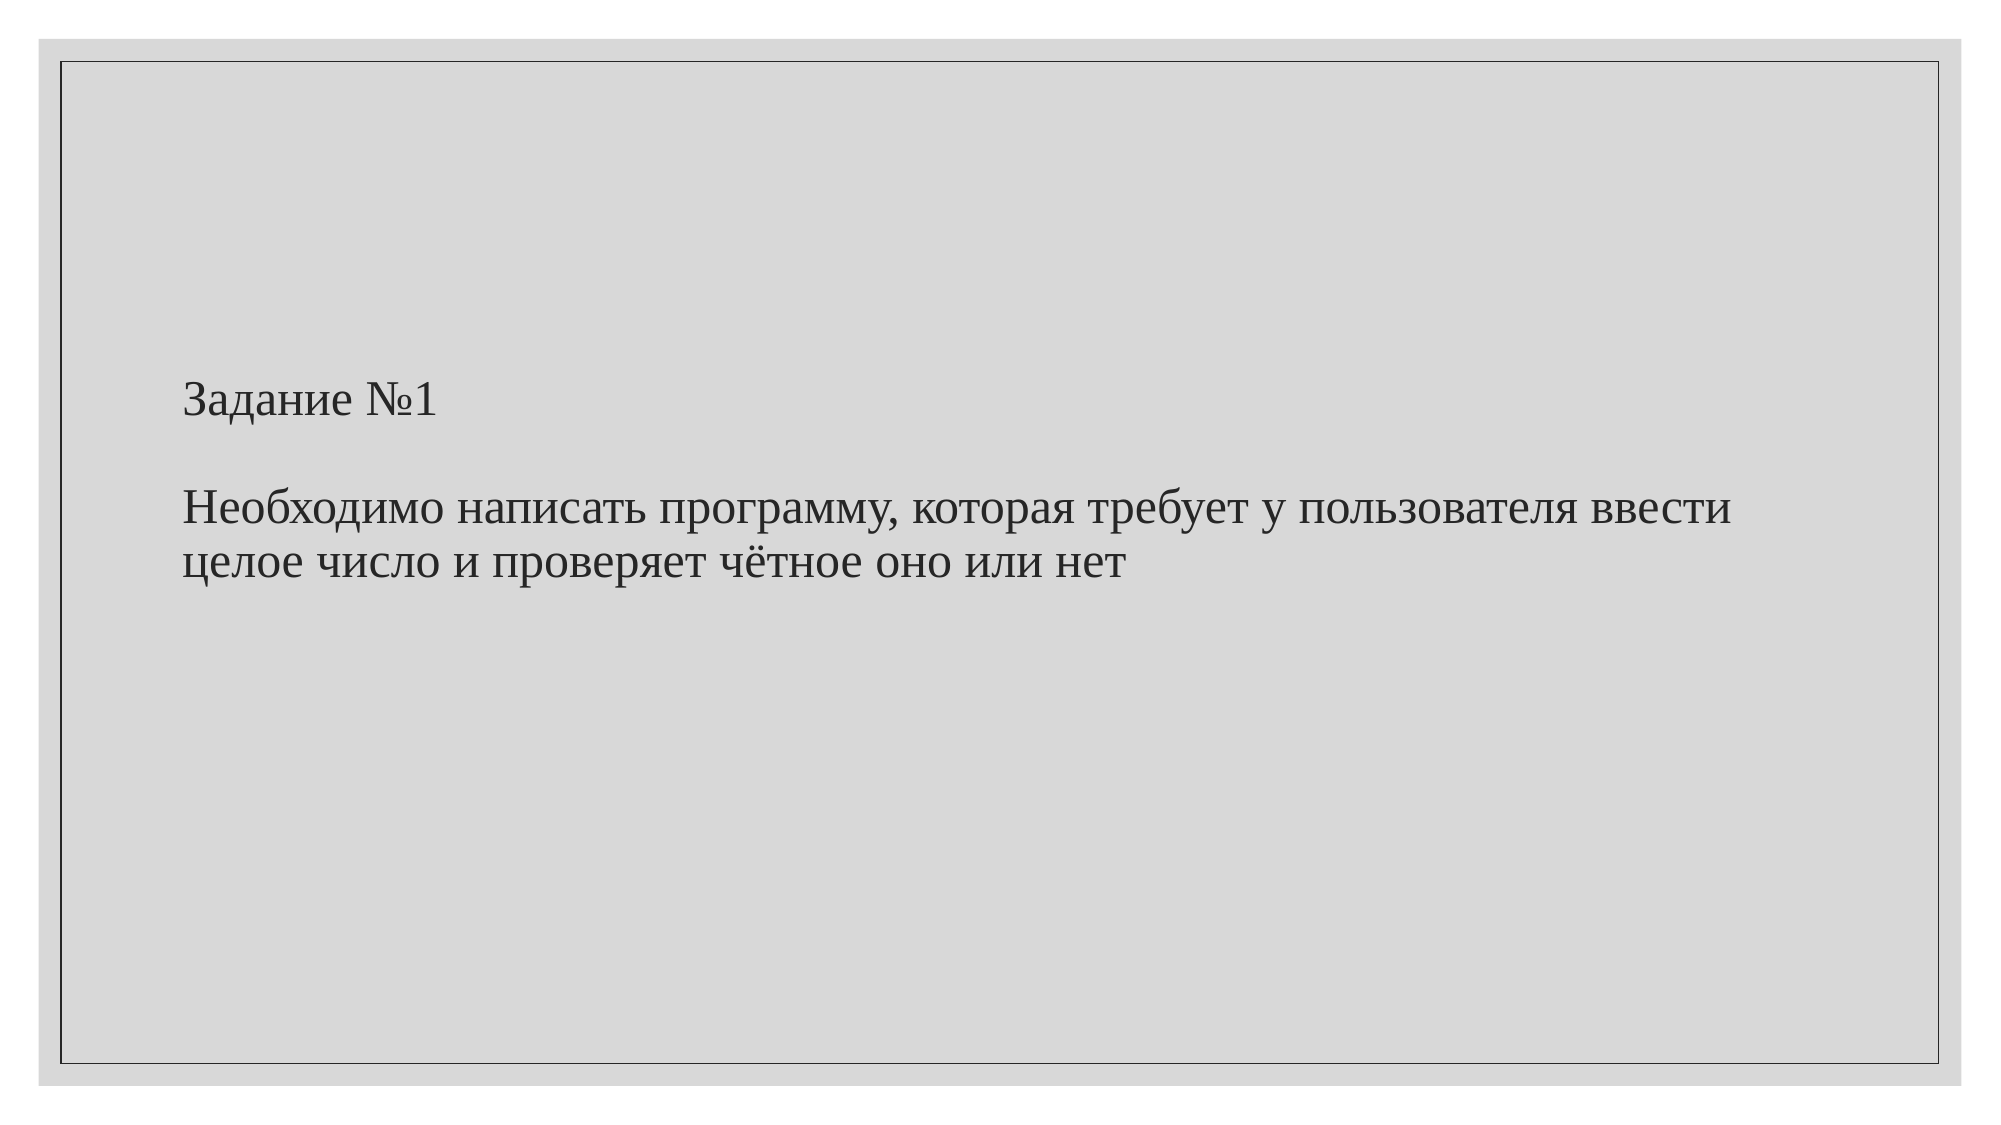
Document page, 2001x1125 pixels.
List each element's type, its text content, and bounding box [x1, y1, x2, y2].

title Задание №1 Необходимо написать программу, которая требует у пользователя ввести целое число и проверяет чётное оно или нет [174, 366, 1826, 593]
